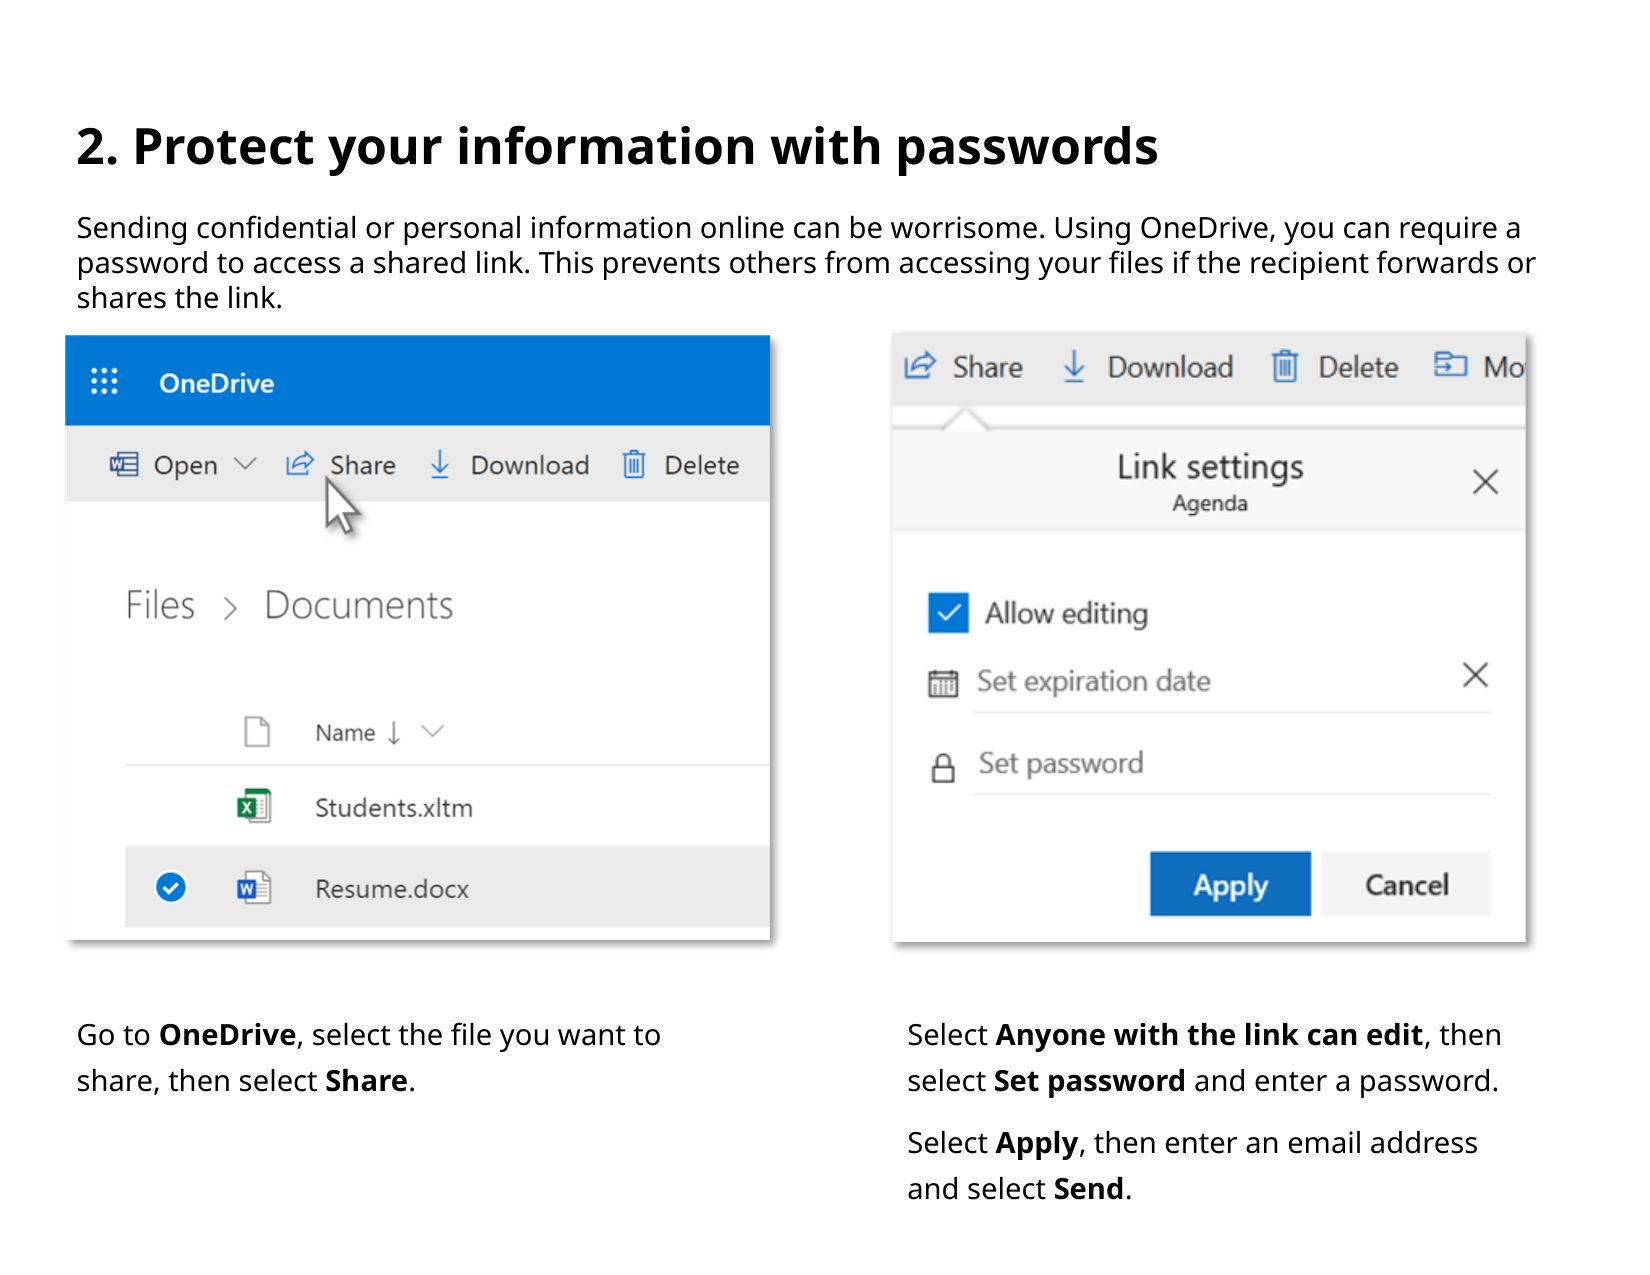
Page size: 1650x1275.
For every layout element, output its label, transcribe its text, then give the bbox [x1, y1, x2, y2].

text_box Go to OneDrive, select the file you want to share, then select Share. [61, 998, 727, 1105]
text_box Sending confidential or personal information online can be worrisome. Using OneDrive, you can require a password to access a shared link. This prevents others from accessing your files if the recipient forwards or shares the link. [61, 202, 1590, 322]
title 2. Protect your information with passwords [61, 77, 1590, 202]
text_box Select Anyone with the link can edit, then select Set password and enter a password. [892, 998, 1526, 1105]
text_box Select Apply, then enter an email address and select Send. [892, 1106, 1526, 1213]
picture [61, 331, 784, 954]
picture [892, 333, 1526, 943]
